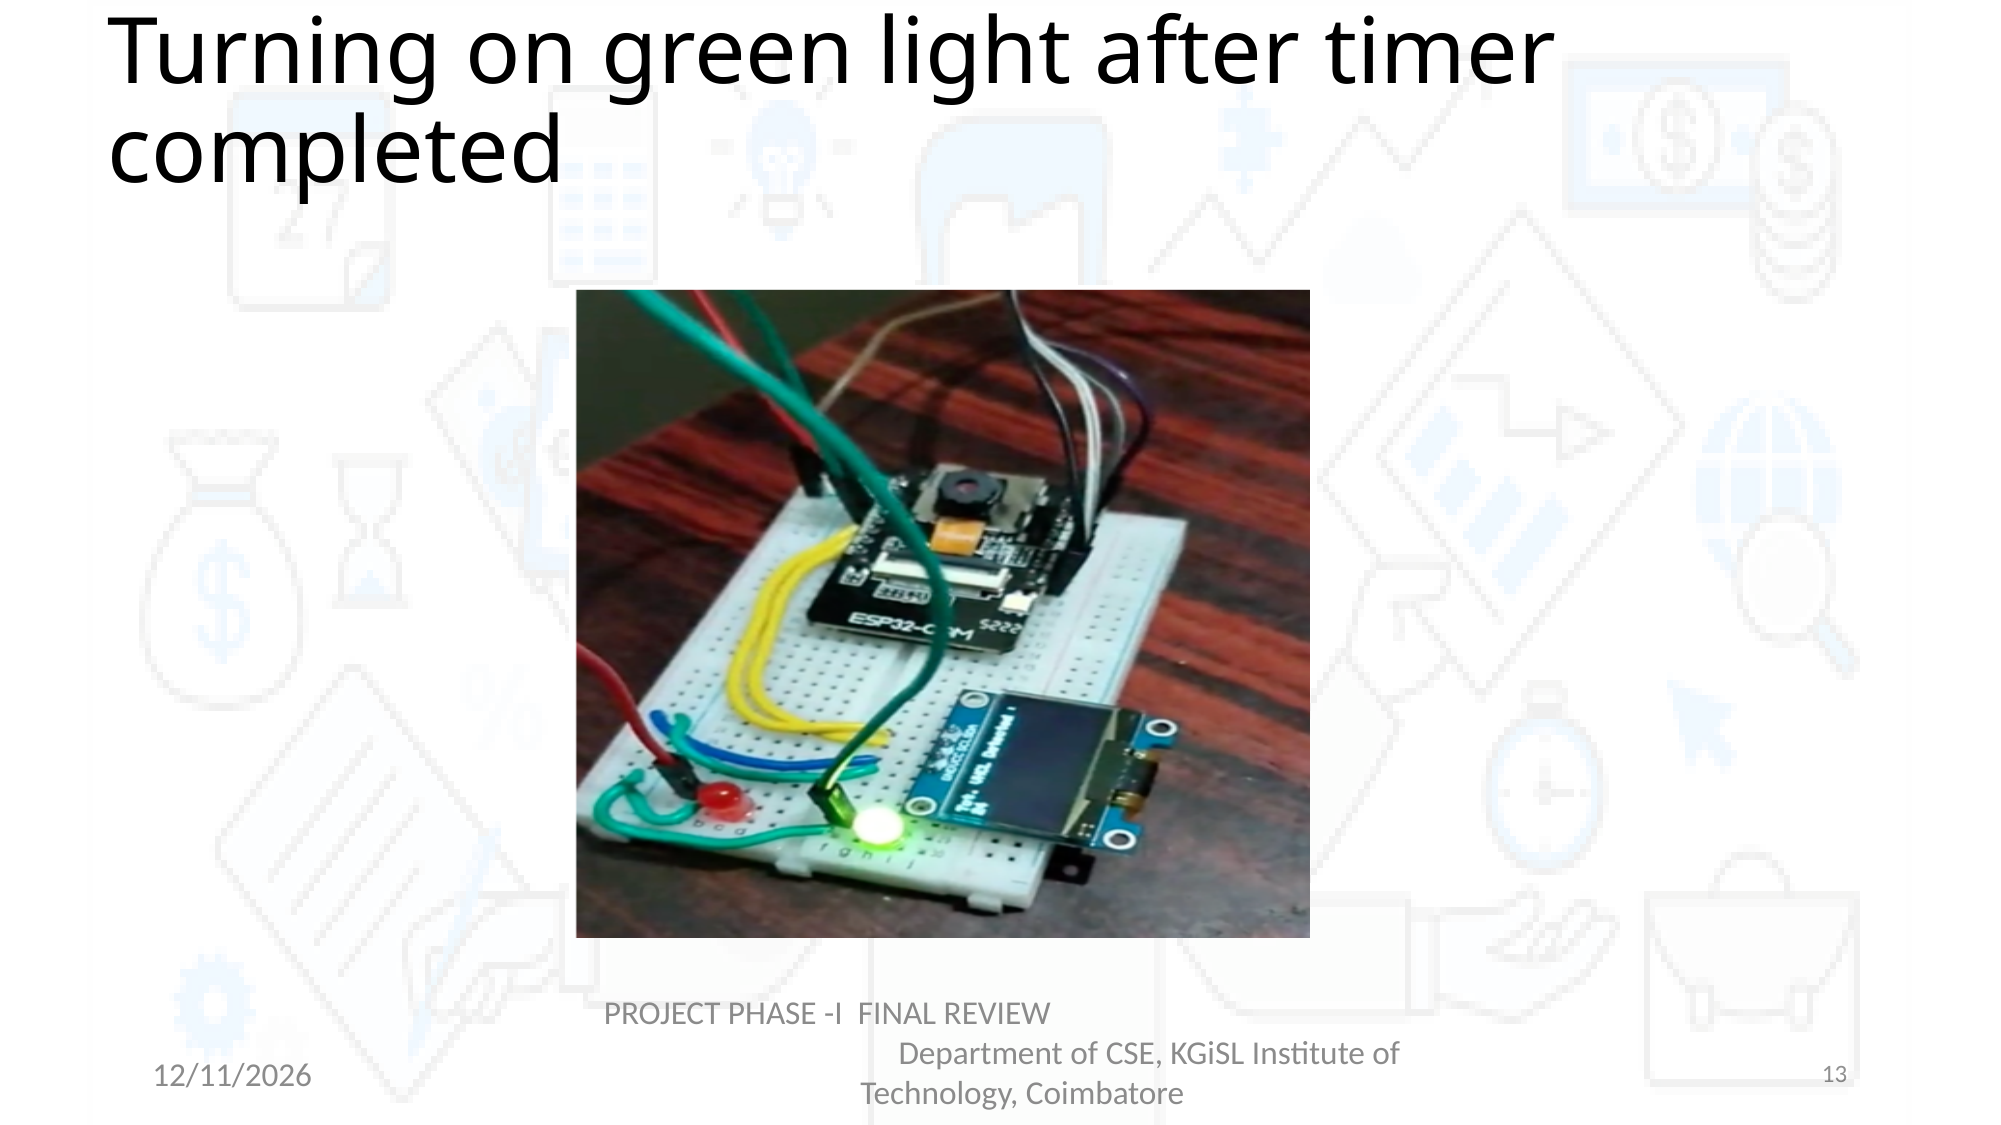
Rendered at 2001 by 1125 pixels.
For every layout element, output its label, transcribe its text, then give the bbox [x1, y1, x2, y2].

title Turning on green light after timer completed [92, 0, 1863, 213]
footer PROJECT PHASE -I FINAL REVIEW Department of CSE, KGiSL Institute of Technology, Coimbatore [587, 1011, 1466, 1092]
slide_number 13 [1412, 1042, 1863, 1103]
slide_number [137, 1042, 588, 1103]
picture [569, 285, 1310, 939]
